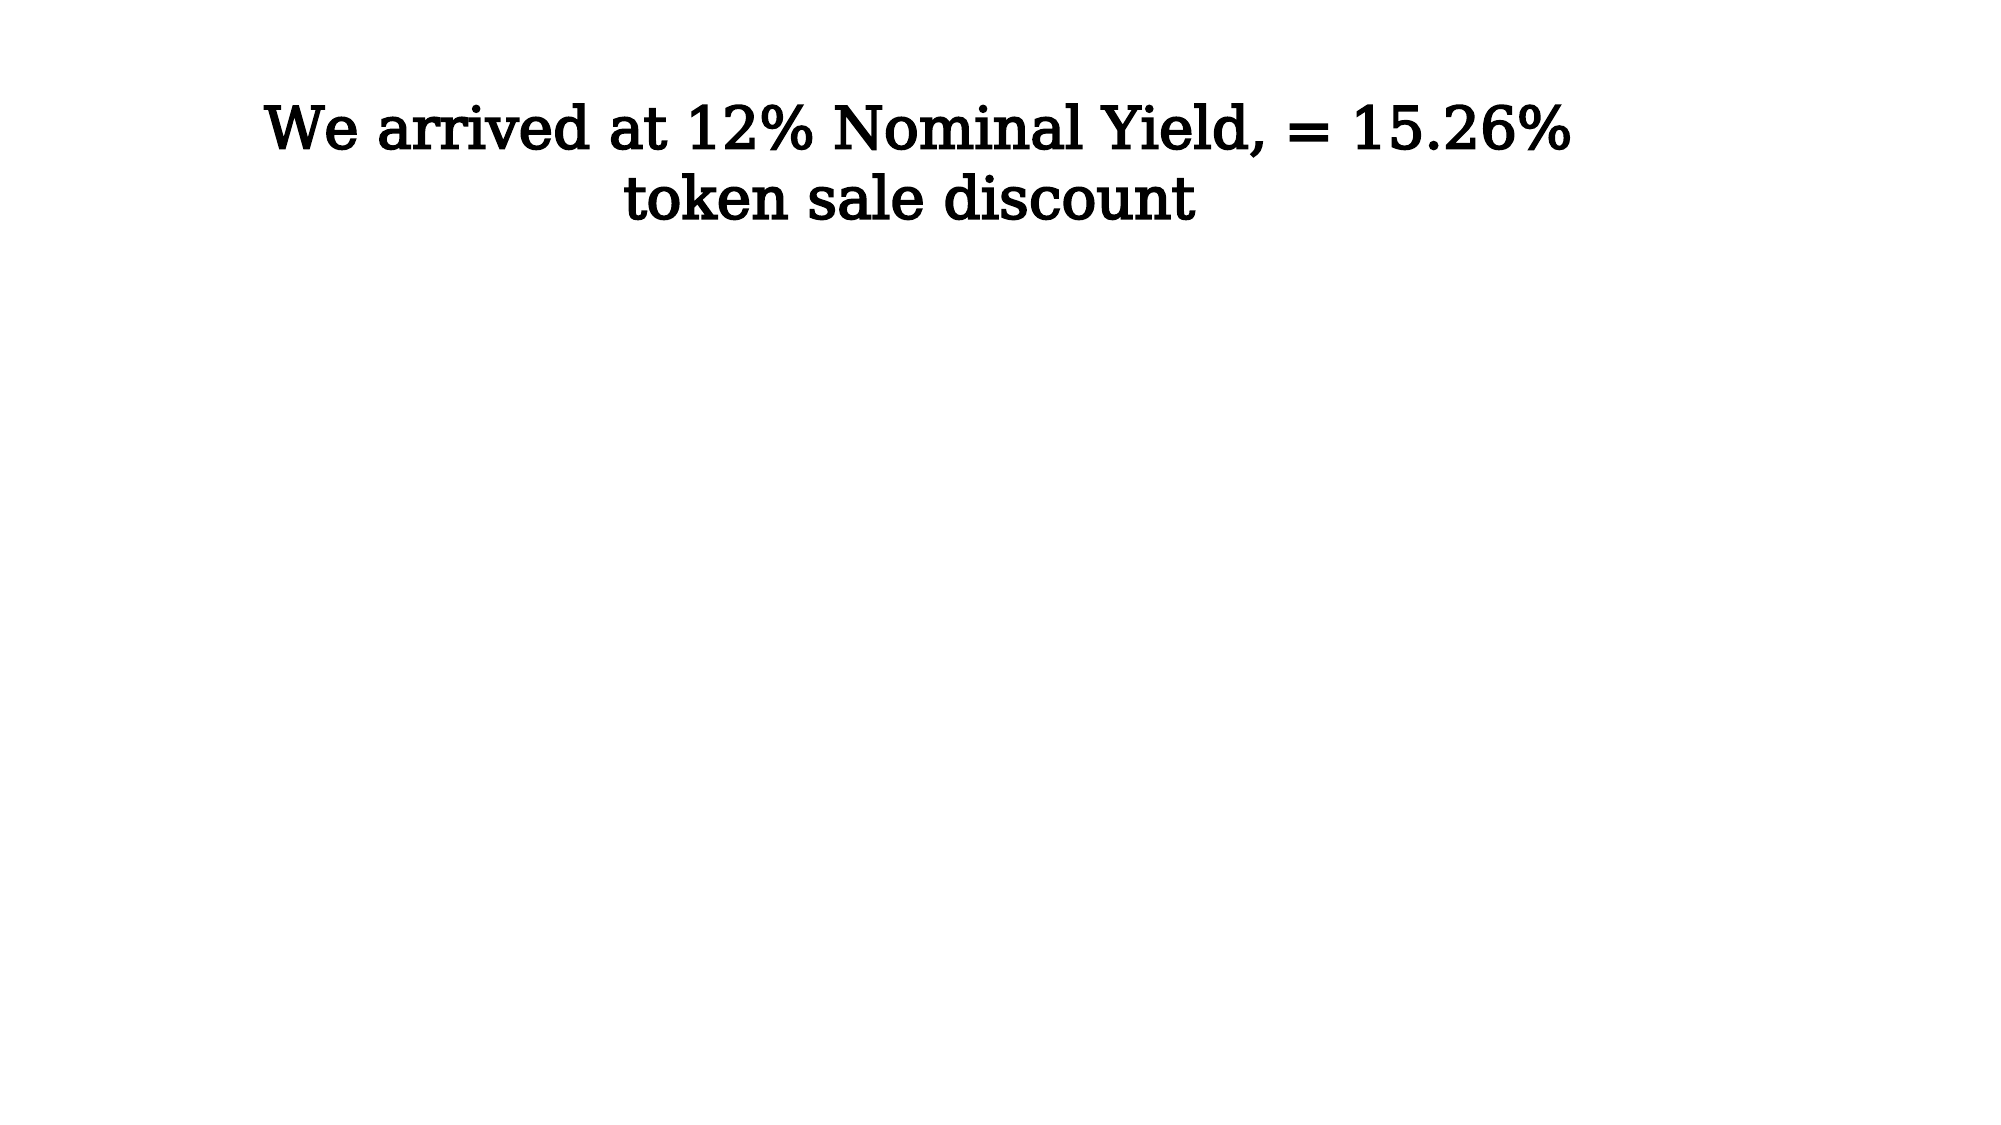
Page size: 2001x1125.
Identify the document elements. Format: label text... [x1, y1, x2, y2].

text_box We arrived at 12% Nominal Yield, = 15.26% token sale discount [243, 82, 1594, 238]
